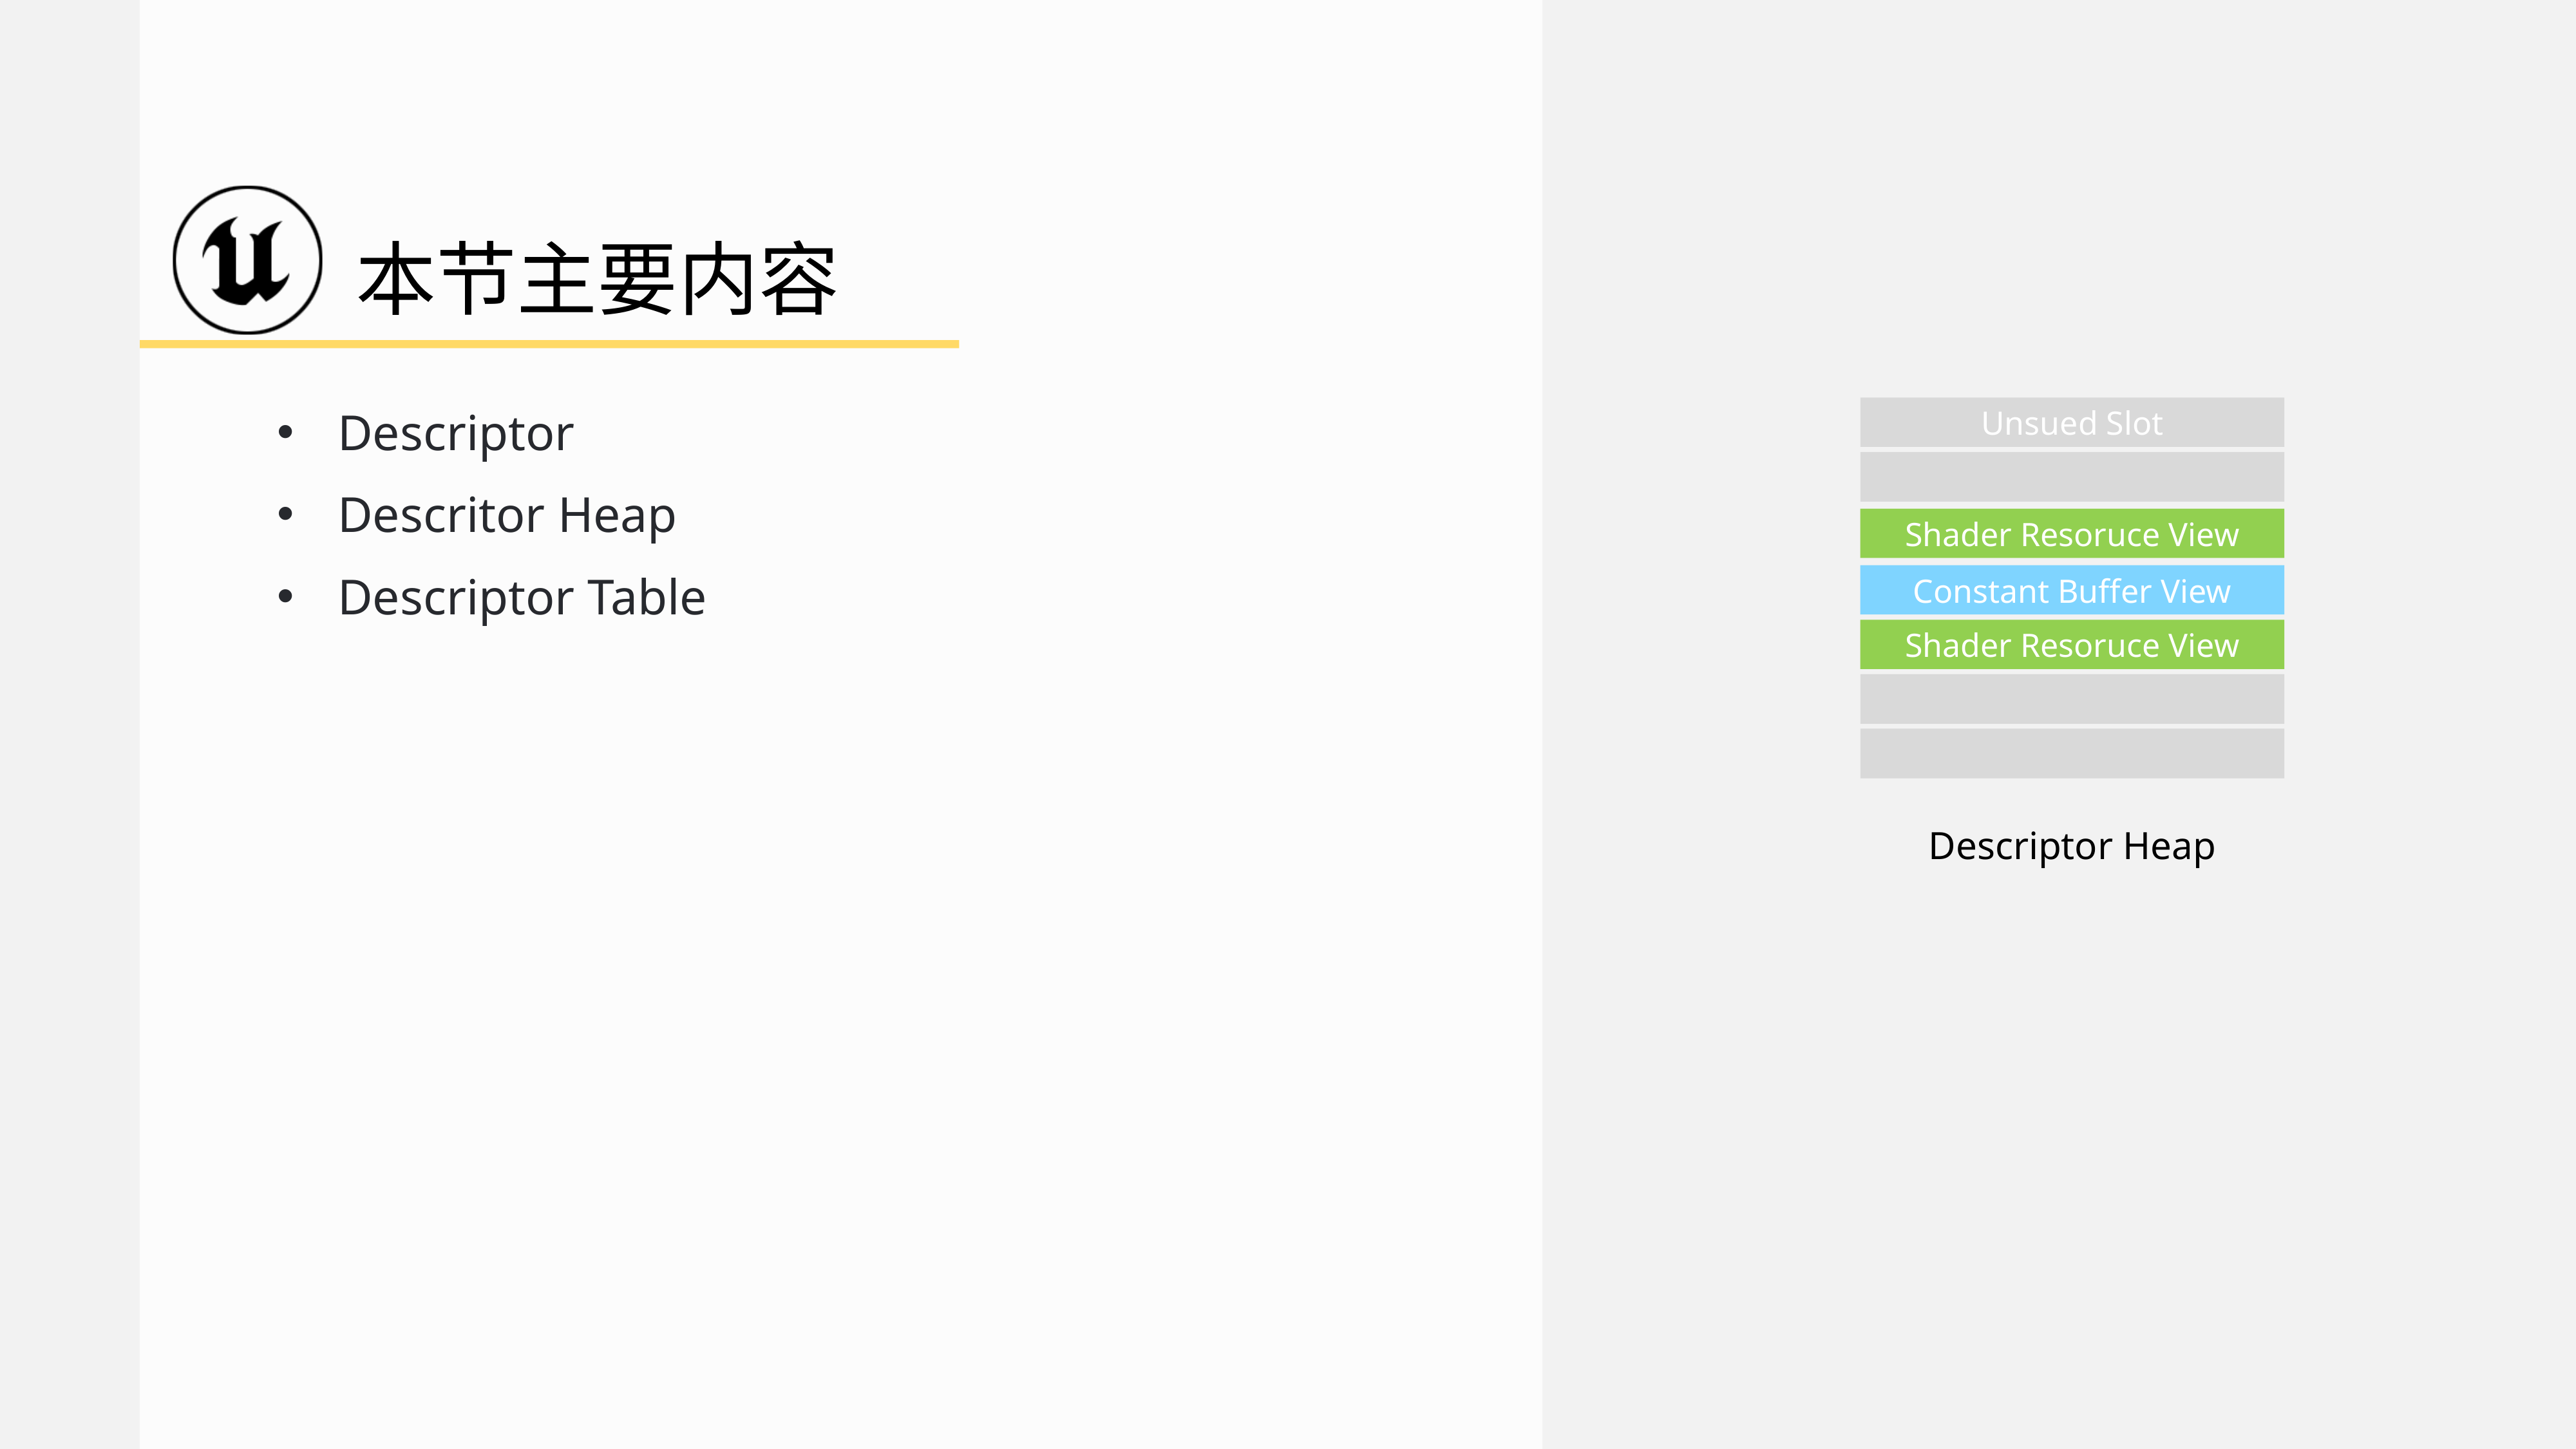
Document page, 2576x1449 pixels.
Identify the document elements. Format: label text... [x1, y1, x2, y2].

text_box Descriptor Heap [1915, 816, 2230, 873]
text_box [139, 0, 1543, 1449]
picture [171, 184, 324, 337]
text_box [1860, 397, 2285, 779]
